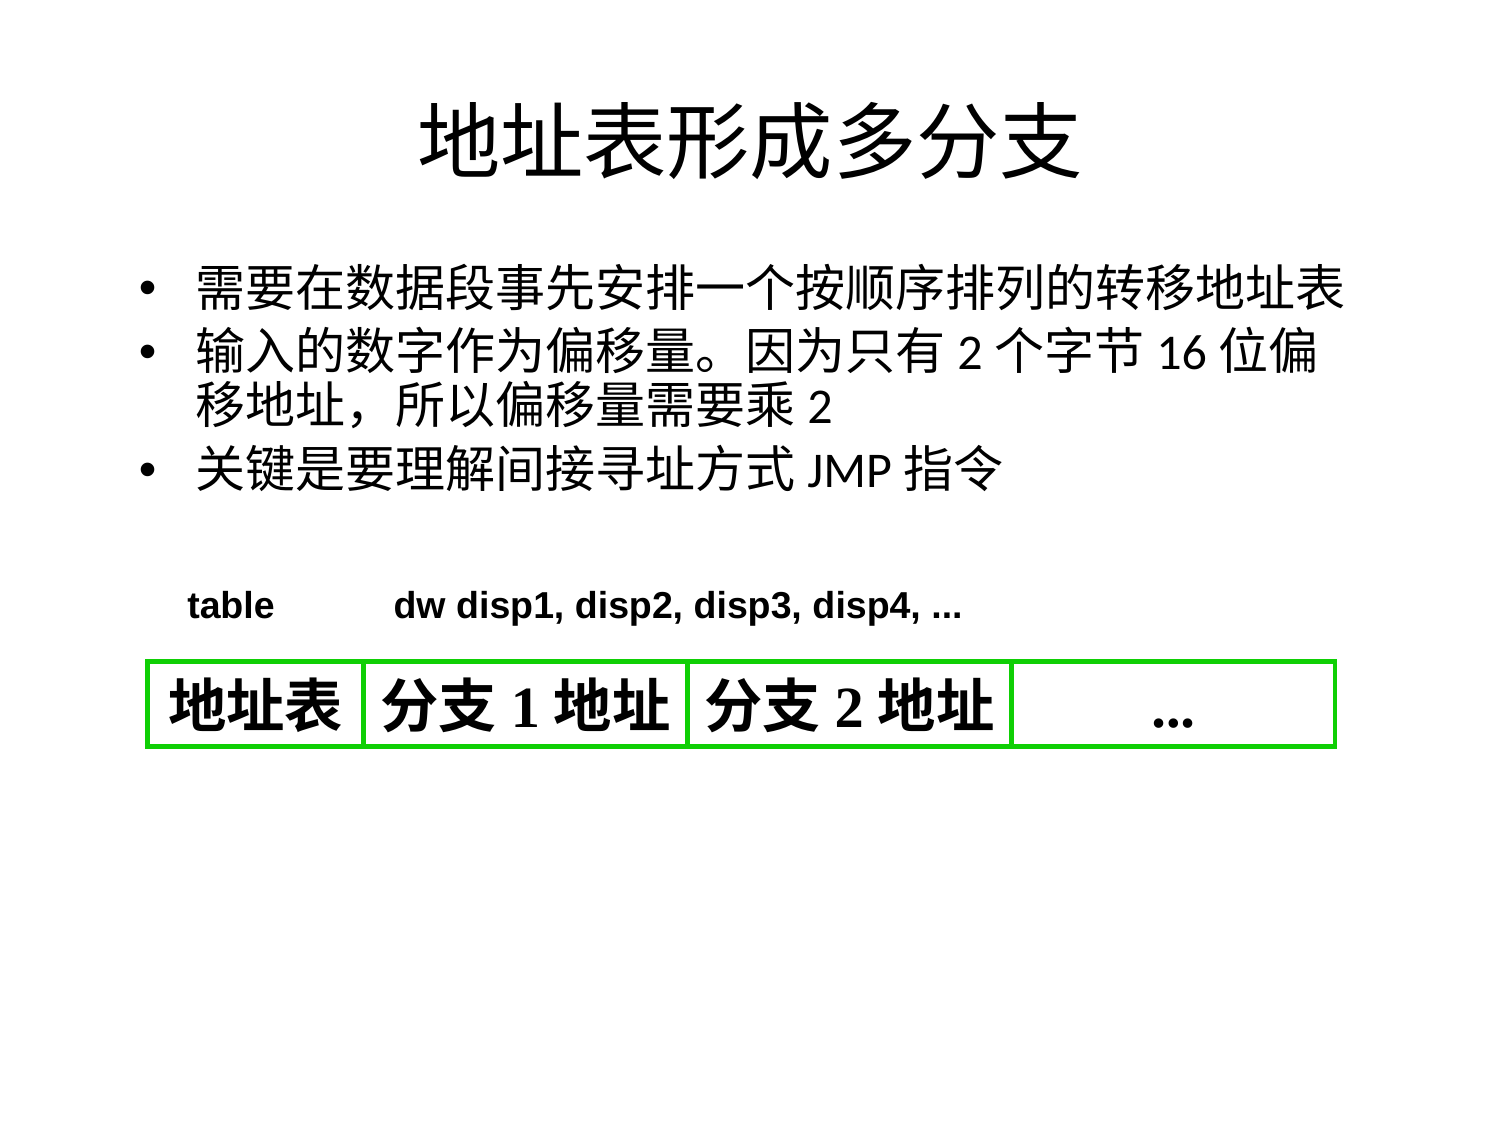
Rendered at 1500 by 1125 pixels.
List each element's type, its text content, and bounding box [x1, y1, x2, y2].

title 地址表形成多分支 [75, 45, 1425, 233]
list 需要在数据段事先安排一个按顺序排列的转移地址表 输入的数字作为偏移量。因为只有2个字节16位偏移地址，所以偏移量需要乘2 关键是要理解间接寻址方式JMP指令 [123, 255, 1382, 776]
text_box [147, 573, 1386, 752]
